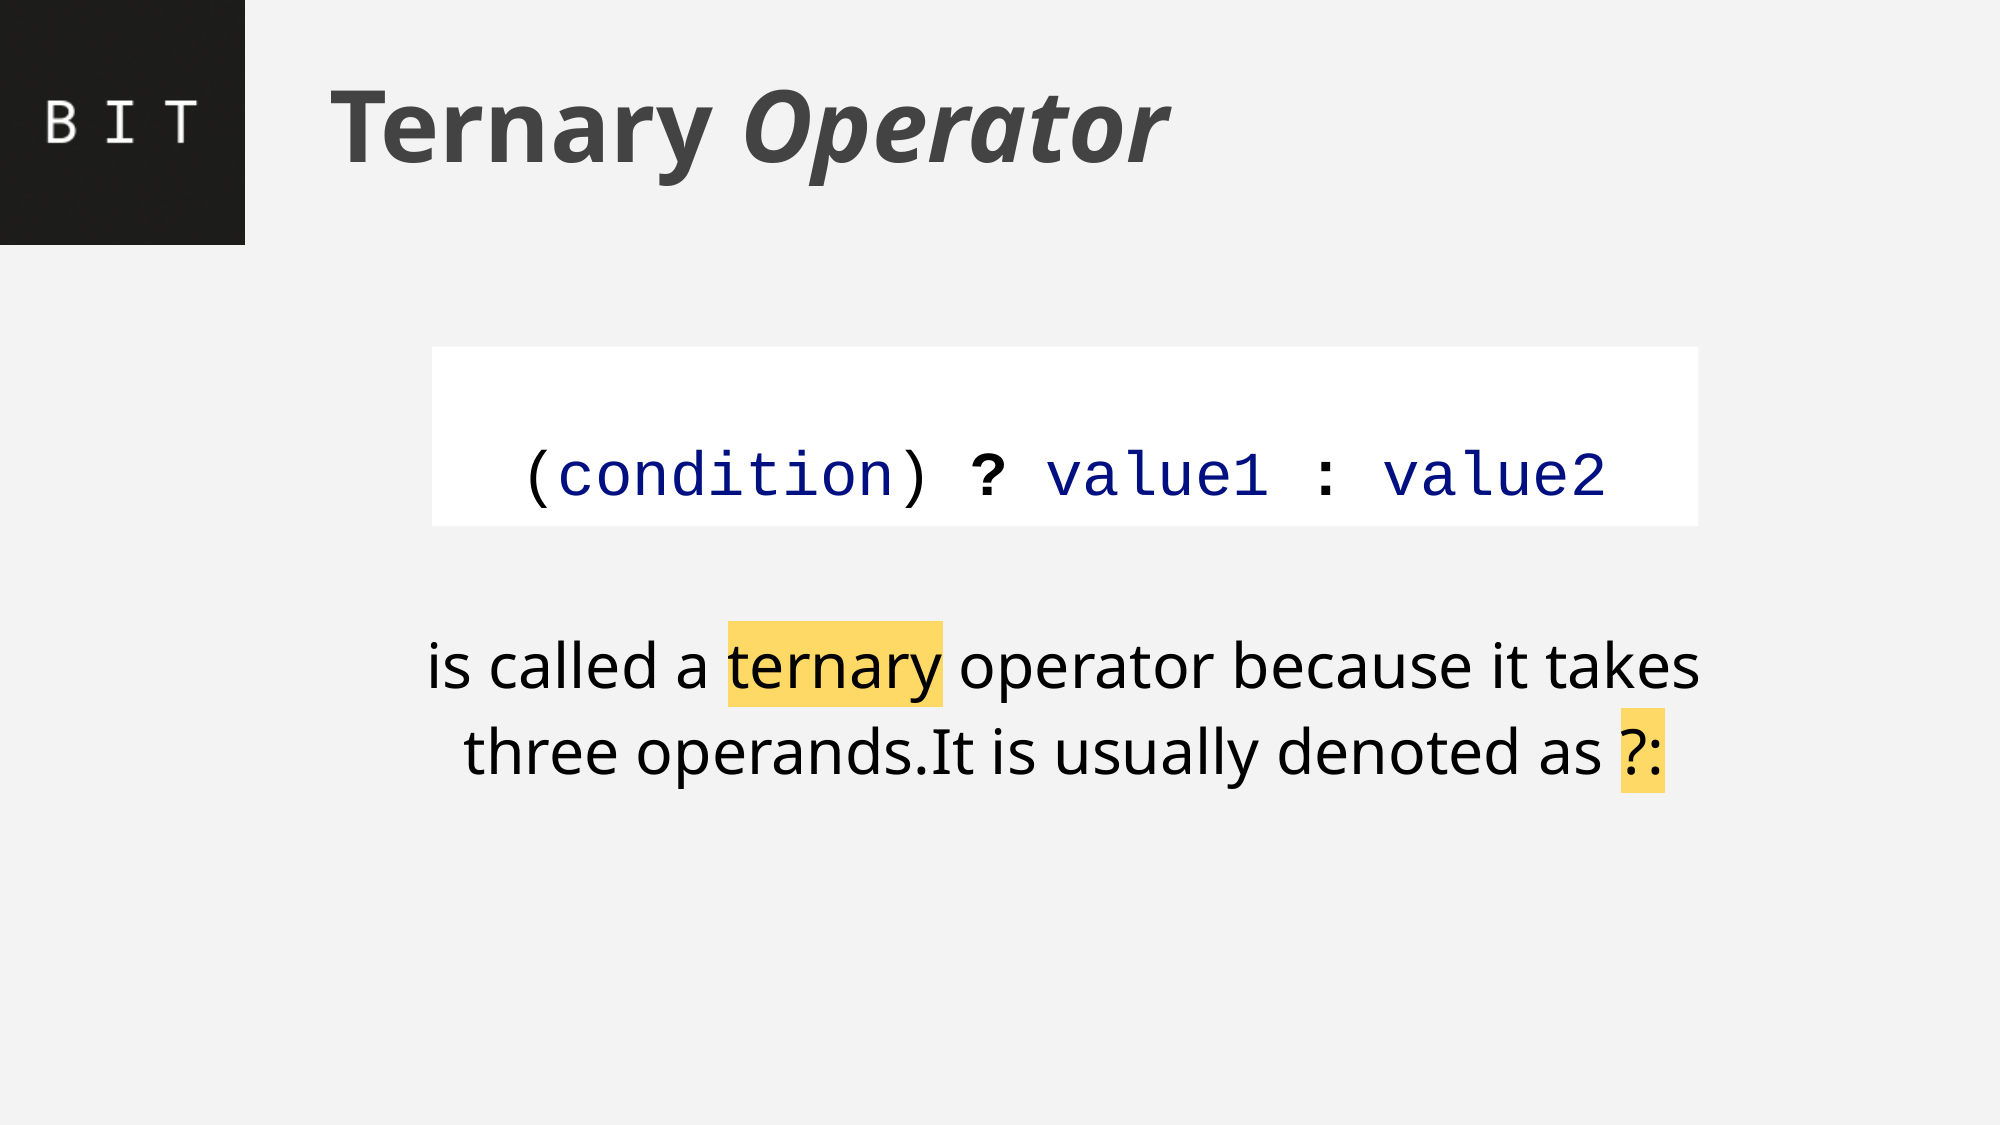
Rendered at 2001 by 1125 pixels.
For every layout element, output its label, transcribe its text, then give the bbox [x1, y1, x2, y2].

picture [0, 0, 245, 245]
text_box Ternary Operator [314, 0, 1809, 245]
text_box (condition) ? value1 : value2 is called a ternary operator because it takes three operands.It is usually denoted as ?: [329, 229, 1799, 985]
